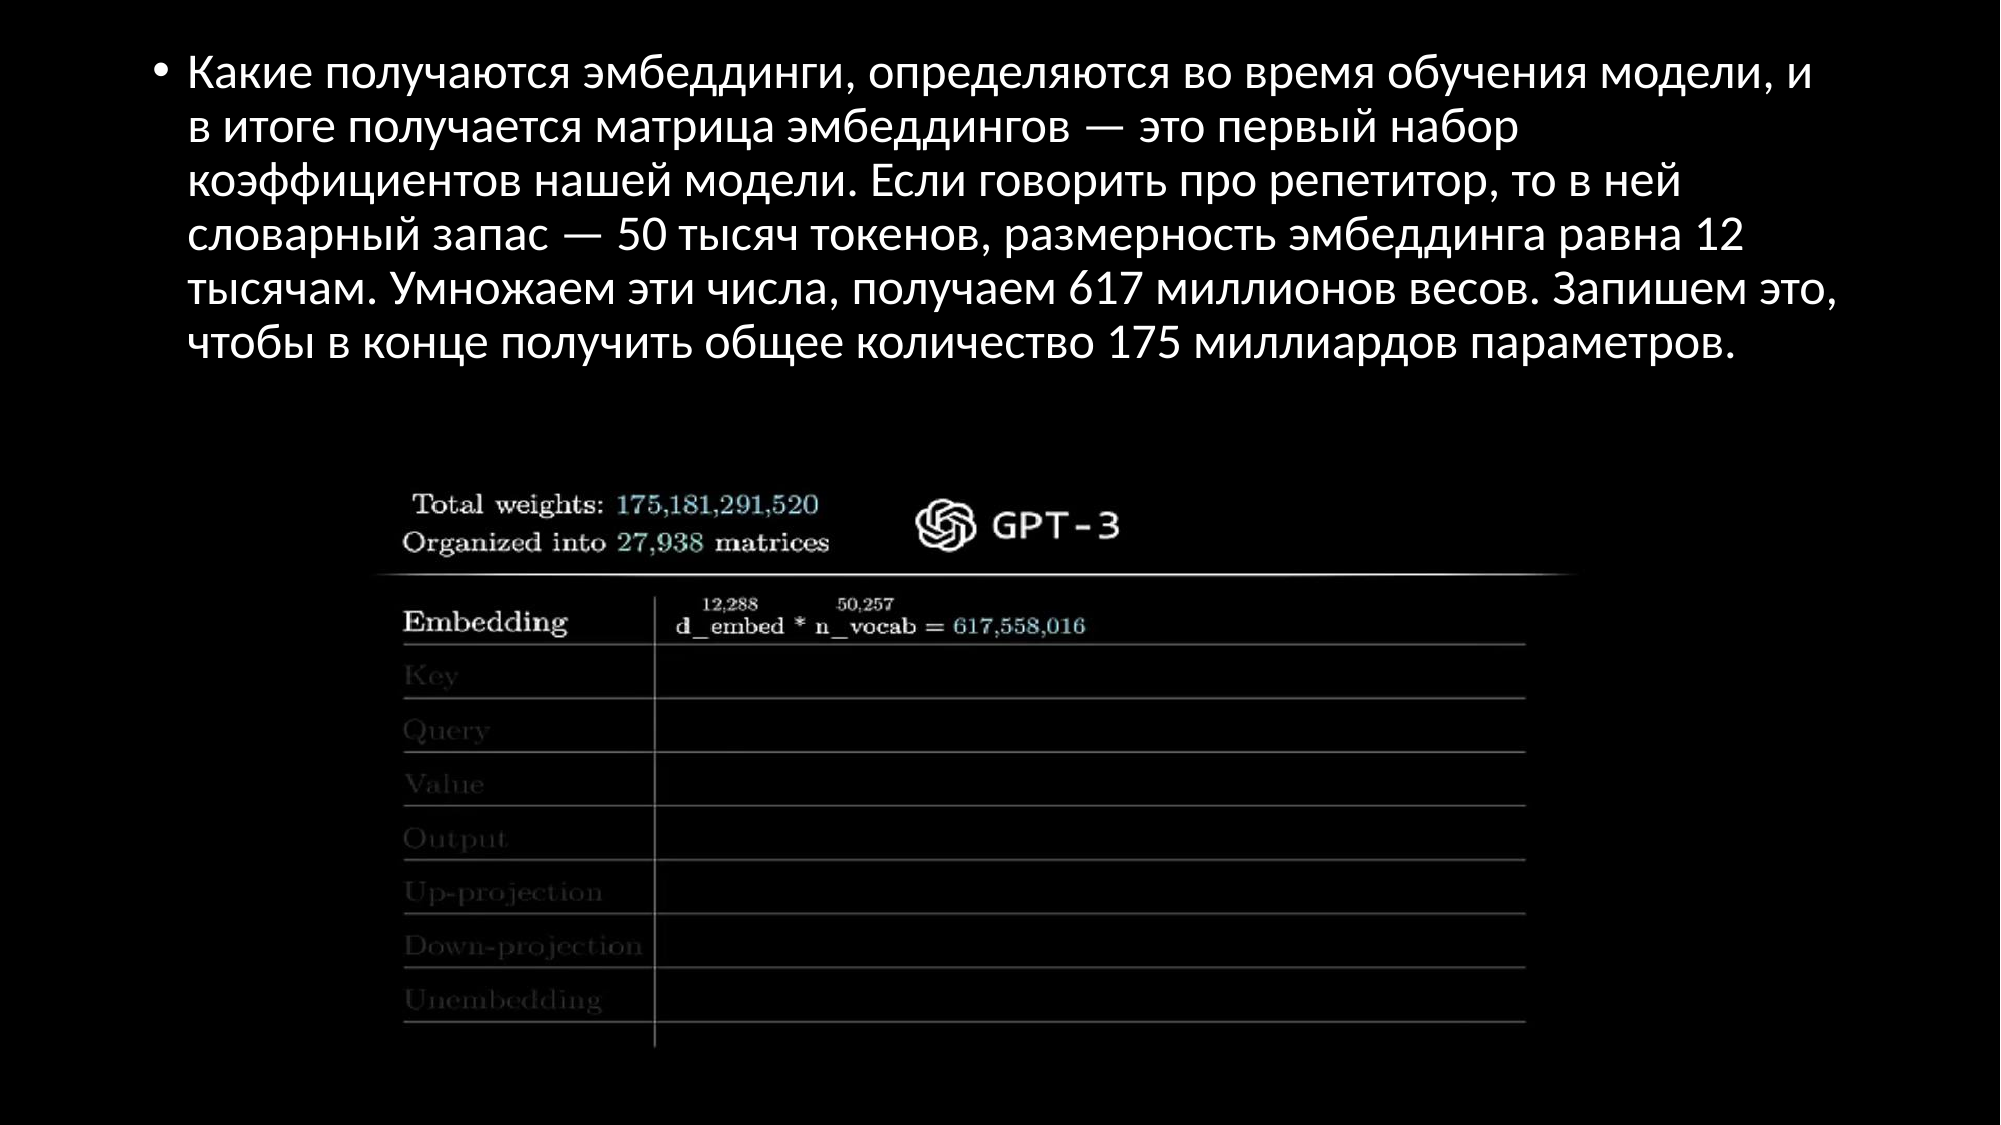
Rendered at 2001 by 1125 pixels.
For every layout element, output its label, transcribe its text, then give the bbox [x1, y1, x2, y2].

picture [361, 448, 1589, 1059]
list Какие получаются эмбеддинги, определяются во время обучения модели, и в итоге получается матрица эмбеддингов — это первый набор коэффициентов нашей модели. Если говорить про репетитор, то в ней словарный запас — 50 тысяч токенов, размерность эмбеддинга равна 12 тысячам. Умножаем эти числа, получаем 617 миллионов весов. Запишем это, чтобы в конце получить общее количество 175 миллиардов параметров. [137, 37, 1863, 432]
